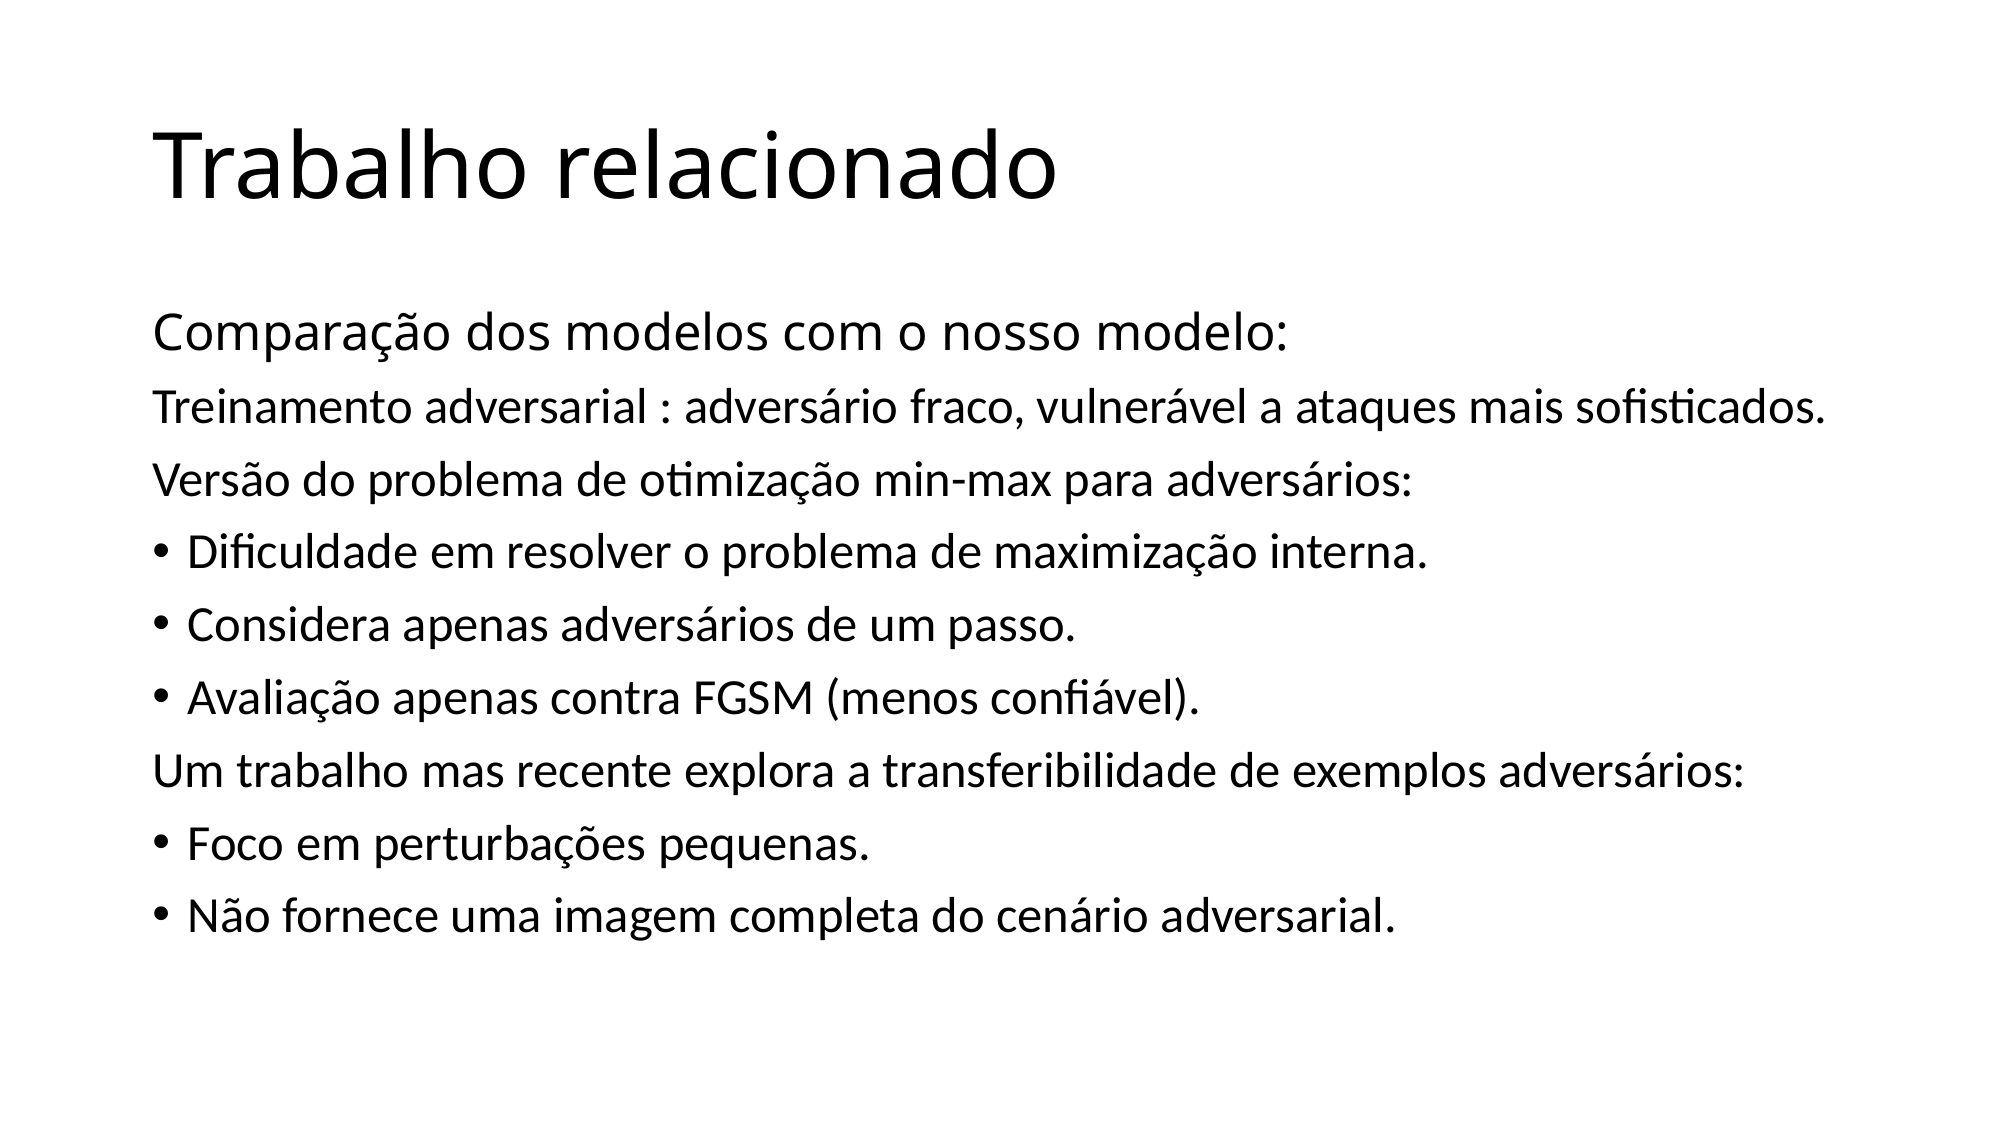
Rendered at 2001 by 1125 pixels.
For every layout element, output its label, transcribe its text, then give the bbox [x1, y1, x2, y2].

list Comparação dos modelos com o nosso modelo: Treinamento adversarial : adversário fraco, vulnerável a ataques mais sofisticados. Versão do problema de otimização min-max para adversários: Dificuldade em resolver o problema de maximização interna. Considera apenas adversários de um passo. Avaliação apenas contra FGSM (menos confiável). Um trabalho mas recente explora a transferibilidade de exemplos adversários: Foco em perturbações pequenas. Não fornece uma imagem completa do cenário adversarial. [137, 299, 1863, 1014]
title Trabalho relacionado [137, 59, 1863, 278]
